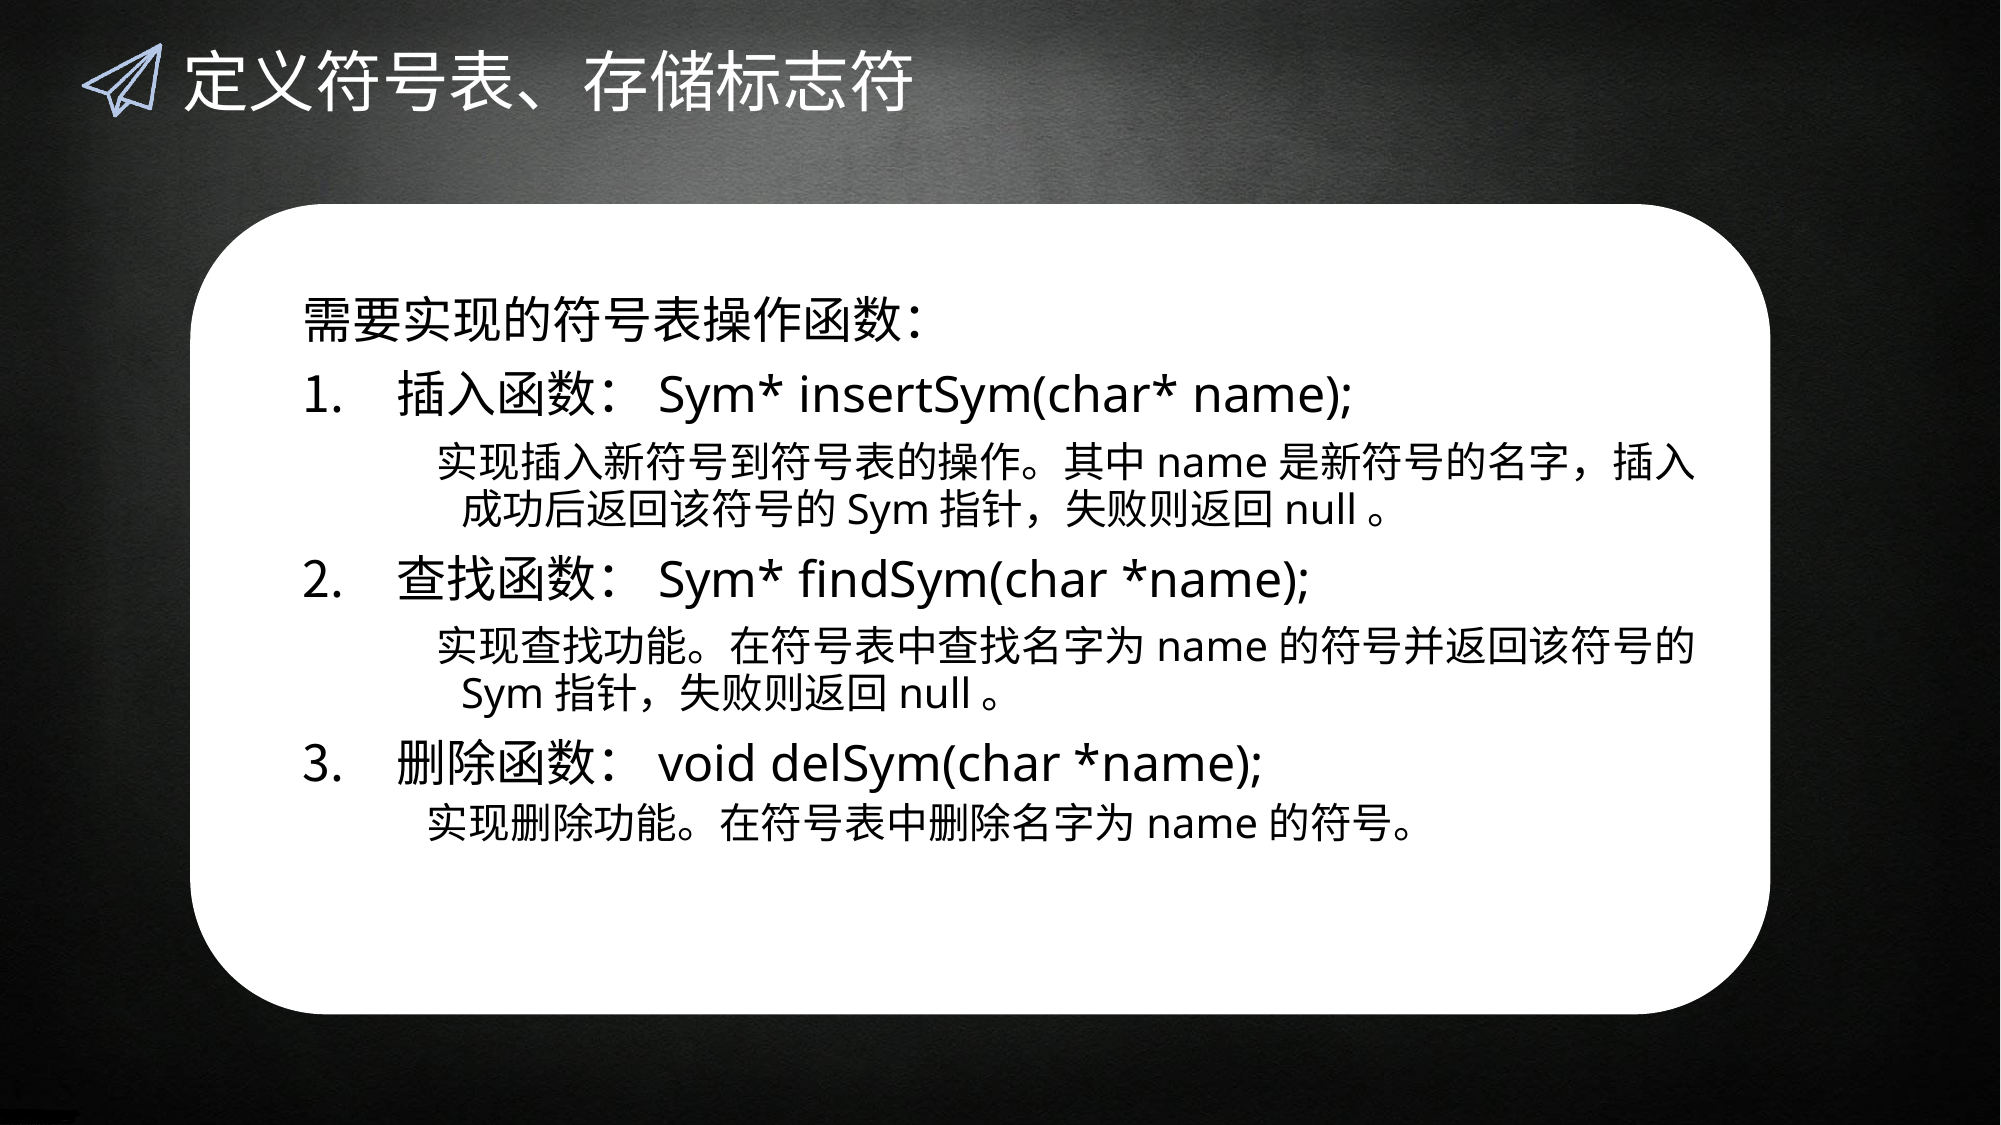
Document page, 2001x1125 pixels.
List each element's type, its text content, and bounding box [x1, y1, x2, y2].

list 需要实现的符号表操作函数： 插入函数：Sym* insertSym(char* name); 实现插入新符号到符号表的操作。其中name是新符号的名字，插入成功后返回该符号的Sym指针，失败则返回null。 查找函数：Sym* findSym(char *name); 实现查找功能。在符号表中查找名字为name的符号并返回该符号的Sym指针，失败则返回null。 删除函数：void delSym(char *name); 实现删除功能。在符号表中删除名字为name的符号。 [287, 287, 1713, 988]
text_box 定义符号表、存储标志符 [170, 32, 1114, 127]
text_box [248, 182, 1752, 578]
text_box [190, 228, 1771, 1015]
picture [0, 0, 2001, 1125]
